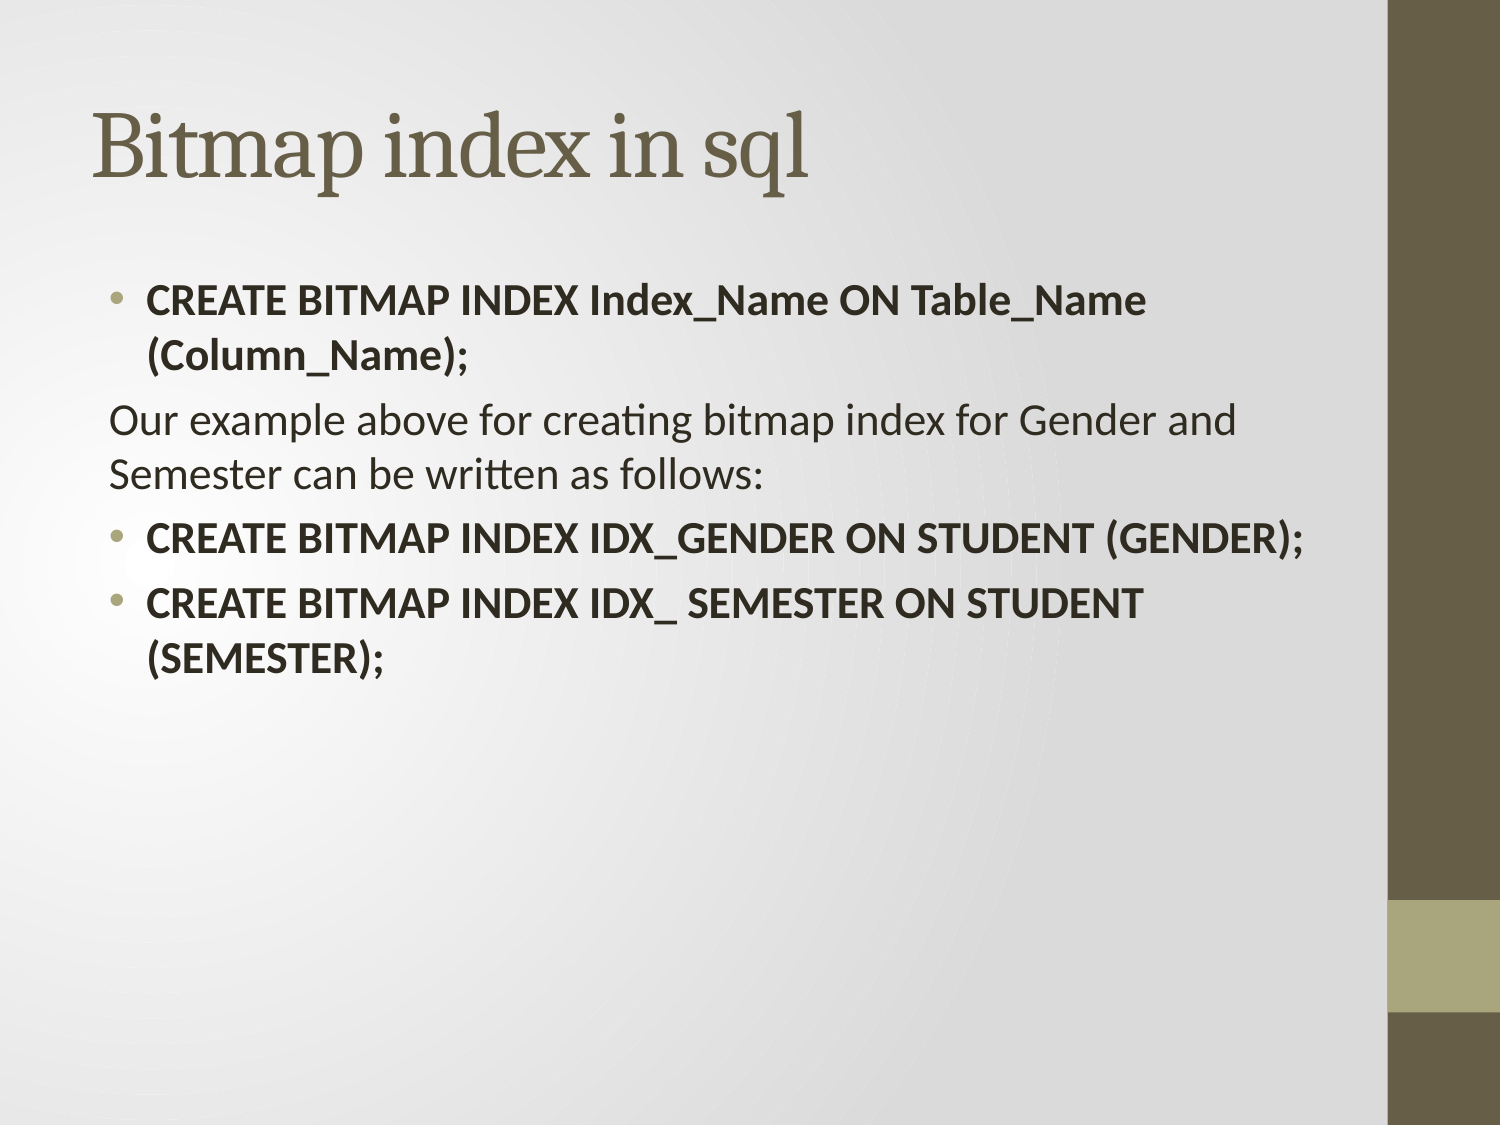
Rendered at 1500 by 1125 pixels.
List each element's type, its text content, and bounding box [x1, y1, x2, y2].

title Bitmap index in sql [75, 45, 1325, 233]
list CREATE BITMAP INDEX Index_Name ON Table_Name (Column_Name); Our example above for creating bitmap index for Gender and Semester can be written as follows: CREATE BITMAP INDEX IDX_GENDER ON STUDENT (GENDER); CREATE BITMAP INDEX IDX_ SEMESTER ON STUDENT (SEMESTER); [75, 262, 1325, 1050]
